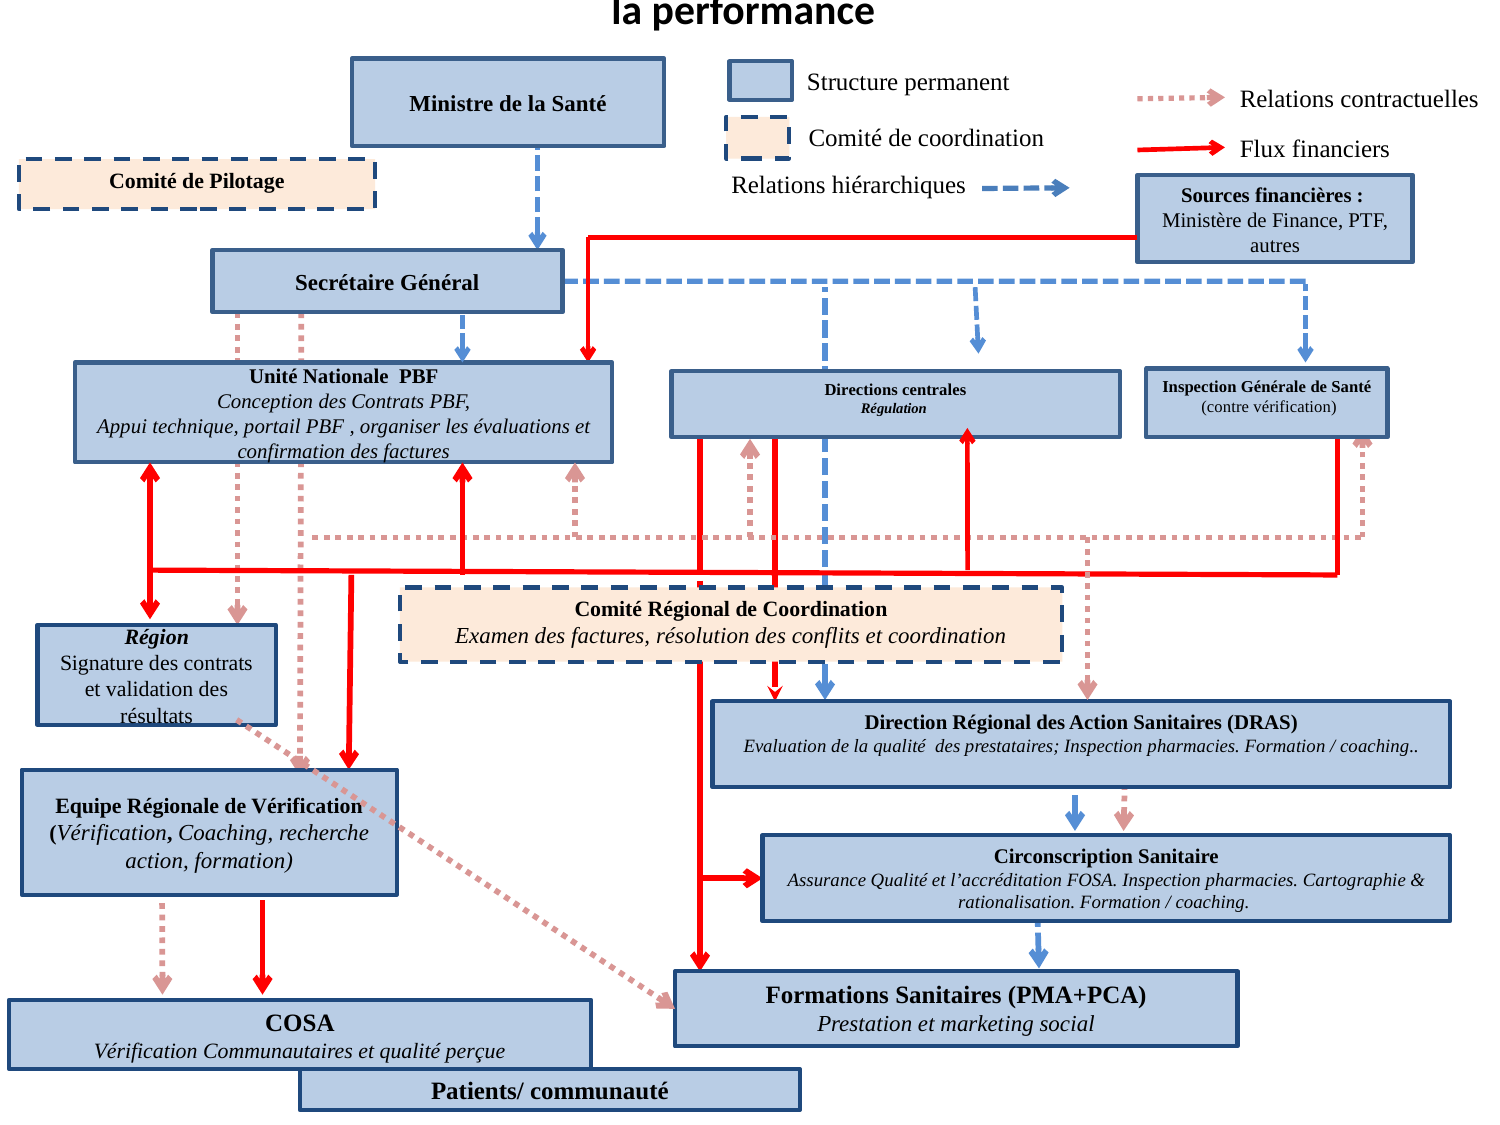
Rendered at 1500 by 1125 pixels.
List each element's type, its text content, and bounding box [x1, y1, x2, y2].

text_box Unité Nationale PBF Conception des Contrats PBF, Appui technique, portail PBF , organiser les évaluations et confirmation des factures [241, 360, 294, 464]
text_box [348, 574, 352, 718]
title Schéma du montage institutionnel et fonctionnel du financement basé sur la performance [73, 0, 1423, 17]
text_box Equipe Régionale de Vérification (Vérification, Coaching, recherche action, formation) [20, 768, 231, 897]
text_box Comité de Pilotage [17, 157, 377, 211]
text_box Comité Régional de Coordination Examen des factures, résolution des conflits et coordination [703, 585, 770, 664]
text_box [1091, 569, 1333, 576]
text_box Structure permanent [792, 58, 1032, 103]
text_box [1137, 147, 1226, 151]
text_box Directions centrales Régulation [669, 369, 820, 439]
text_box Sources financières : Ministère de Finance, PTF, autres [1135, 173, 1415, 264]
text_box Unité Nationale PBF Conception des Contrats PBF, Appui technique, portail PBF , organiser les évaluations et confirmation des factures [73, 360, 233, 464]
text_box Flux financiers [1224, 125, 1475, 170]
text_box Ministre de la Santé [350, 56, 666, 148]
text_box Directions centrales Régulation [829, 369, 1122, 439]
text_box Relations contractuelles [1224, 75, 1500, 120]
text_box Unité Nationale PBF Conception des Contrats PBF, Appui technique, portail PBF , organiser les évaluations et confirmation des factures [306, 360, 614, 464]
text_box Direction Régional des Action Sanitaires (DRAS) Evaluation de la qualité des prestataires; Inspection pharmacies. Formation / coaching.. [710, 699, 1452, 789]
text_box Circonscription Sanitaire Assurance Qualité et l’accréditation FOSA. Inspection pharmacies. Cartographie & rationalisation. Formation / coaching. [760, 833, 1452, 923]
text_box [155, 569, 458, 576]
text_box Comité Régional de Coordination Examen des factures, résolution des conflits et coordination [829, 585, 1064, 664]
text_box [968, 569, 1083, 576]
text_box Relations hiérarchiques [716, 161, 1029, 207]
text_box Inspection Générale de Santé (contre vérification) [1144, 366, 1390, 439]
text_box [974, 284, 979, 354]
text_box Comité Régional de Coordination Examen des factures, résolution des conflits et coordination [779, 585, 820, 664]
text_box Comité de coordination [793, 113, 1075, 159]
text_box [236, 719, 676, 1009]
text_box [727, 59, 792, 102]
text_box [724, 115, 791, 161]
text_box Comité Régional de Coordination Examen des factures, résolution des conflits et coordination [398, 585, 695, 664]
text_box Formations Sanitaires (PMA+PCA) Prestation et marketing social [673, 969, 1240, 1048]
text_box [466, 569, 966, 576]
text_box Patients/ communauté [298, 1067, 802, 1112]
text_box Région Signature des contrats et validation des résultats [35, 623, 278, 727]
text_box COSA Vérification Communautaires et qualité perçue [7, 998, 593, 1071]
text_box Secrétaire Général [210, 248, 565, 314]
